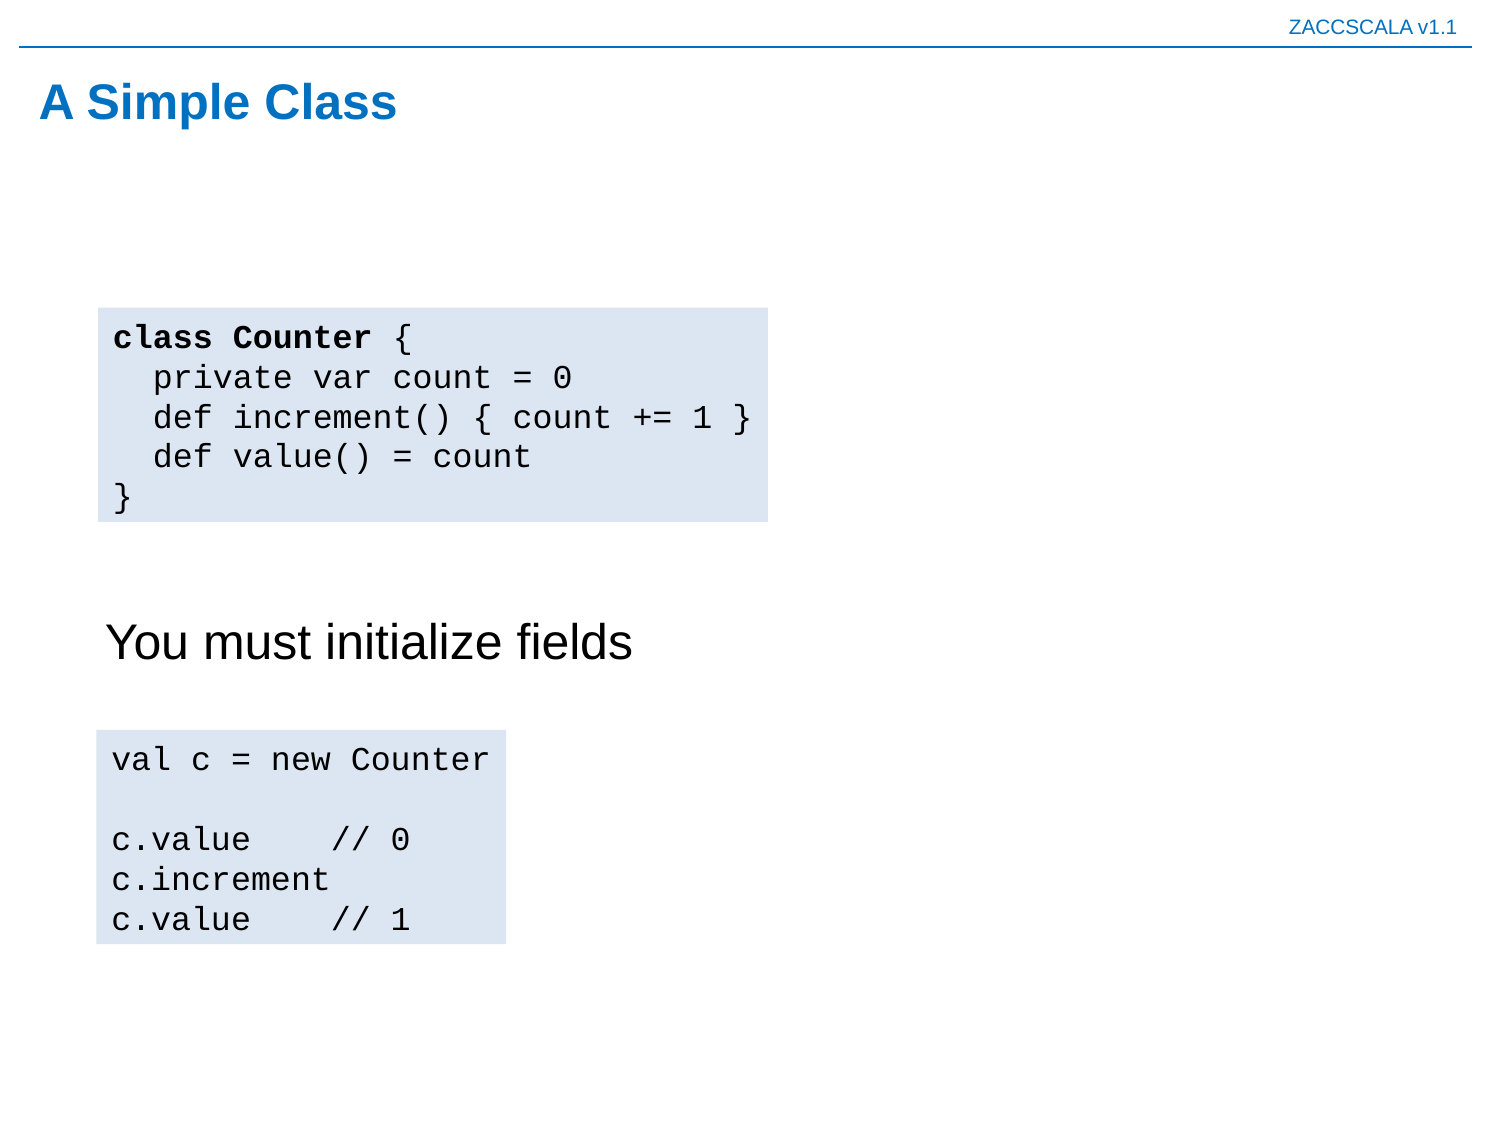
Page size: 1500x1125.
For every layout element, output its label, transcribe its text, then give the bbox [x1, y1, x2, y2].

text_box val c = new Counter c.value // 0 c.increment c.value // 1 [96, 729, 507, 945]
title A Simple Class [23, 58, 1465, 141]
text_box You must initialize fields [90, 602, 1425, 678]
text_box class Counter { private var count = 0 def increment() { count += 1 } def value() = count } [98, 307, 768, 522]
